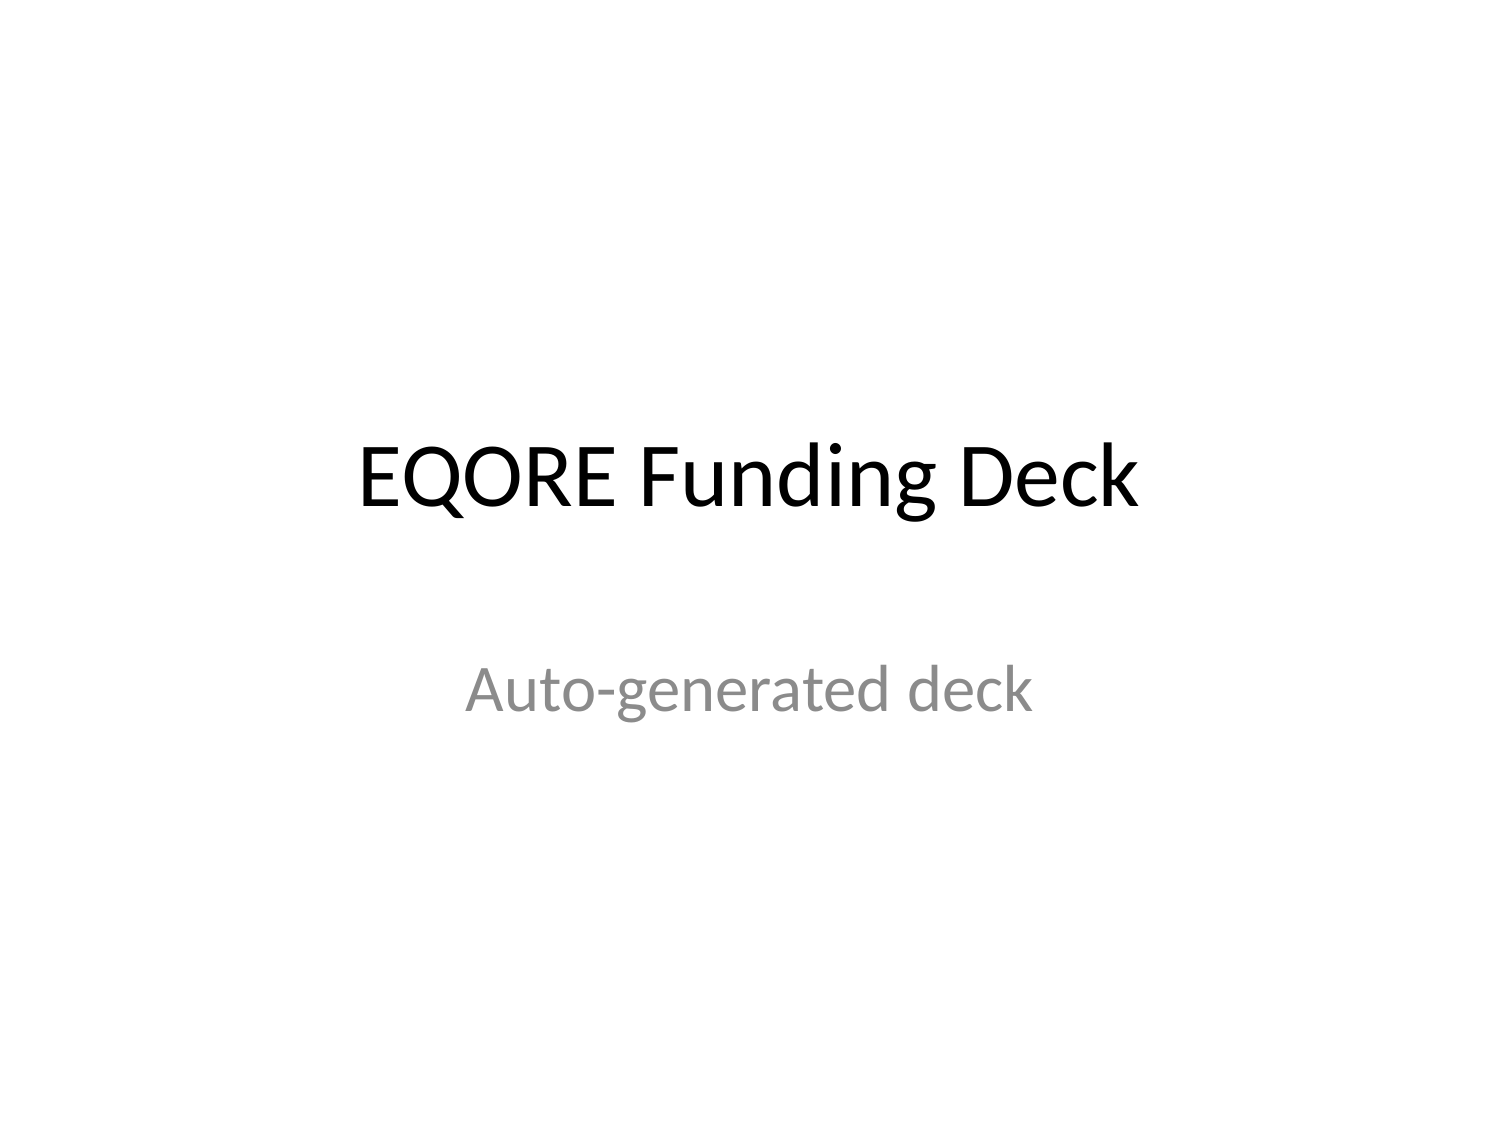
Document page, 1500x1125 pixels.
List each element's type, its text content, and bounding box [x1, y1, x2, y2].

subtitle Auto-generated deck [225, 637, 1275, 925]
title EQORE Funding Deck [112, 349, 1388, 591]
